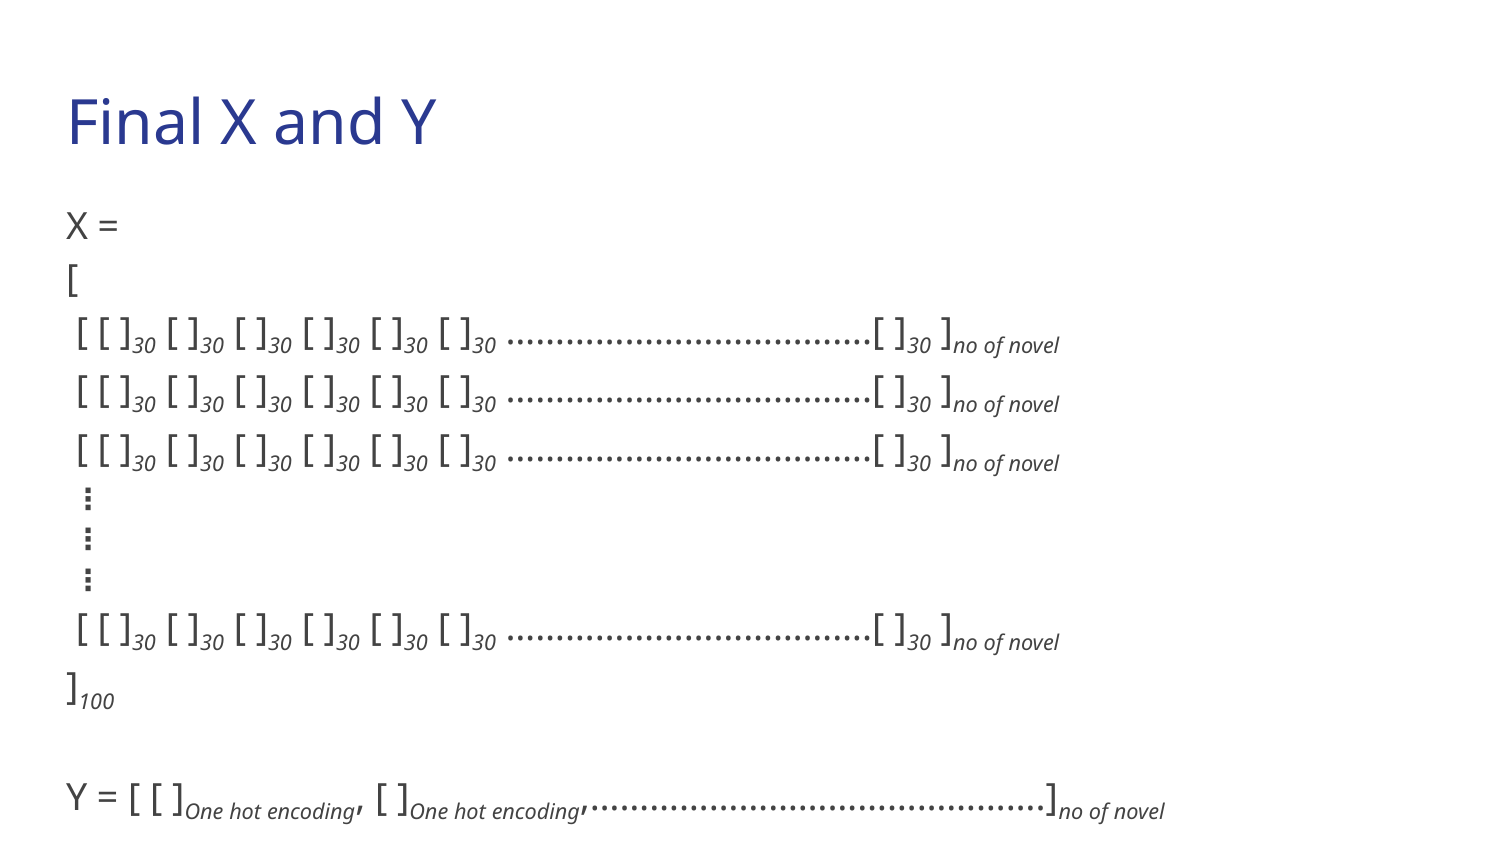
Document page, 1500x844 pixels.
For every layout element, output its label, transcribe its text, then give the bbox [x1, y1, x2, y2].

list X = [ [ [ ]30 [ ]30 [ ]30 [ ]30 [ ]30 [ ]30 ……………………………….[ ]30 ]no of novel [ [ ]30 [ ]30 [ ]30 [ ]30 [ ]30 [ ]30 ……………………………….[ ]30 ]no of novel [ [ ]30 [ ]30 [ ]30 [ ]30 [ ]30 [ ]30 ……………………………….[ ]30 ]no of novel ⋮ ⋮ ⋮ [ [ ]30 [ ]30 [ ]30 [ ]30 [ ]30 [ ]30 ……………………………….[ ]30 ]no of novel ]100 Y = [ [ ]One hot encoding, [ ]One hot encoding,……………………………………….]no of novel [51, 180, 1449, 729]
title Final X and Y [51, 67, 1449, 167]
